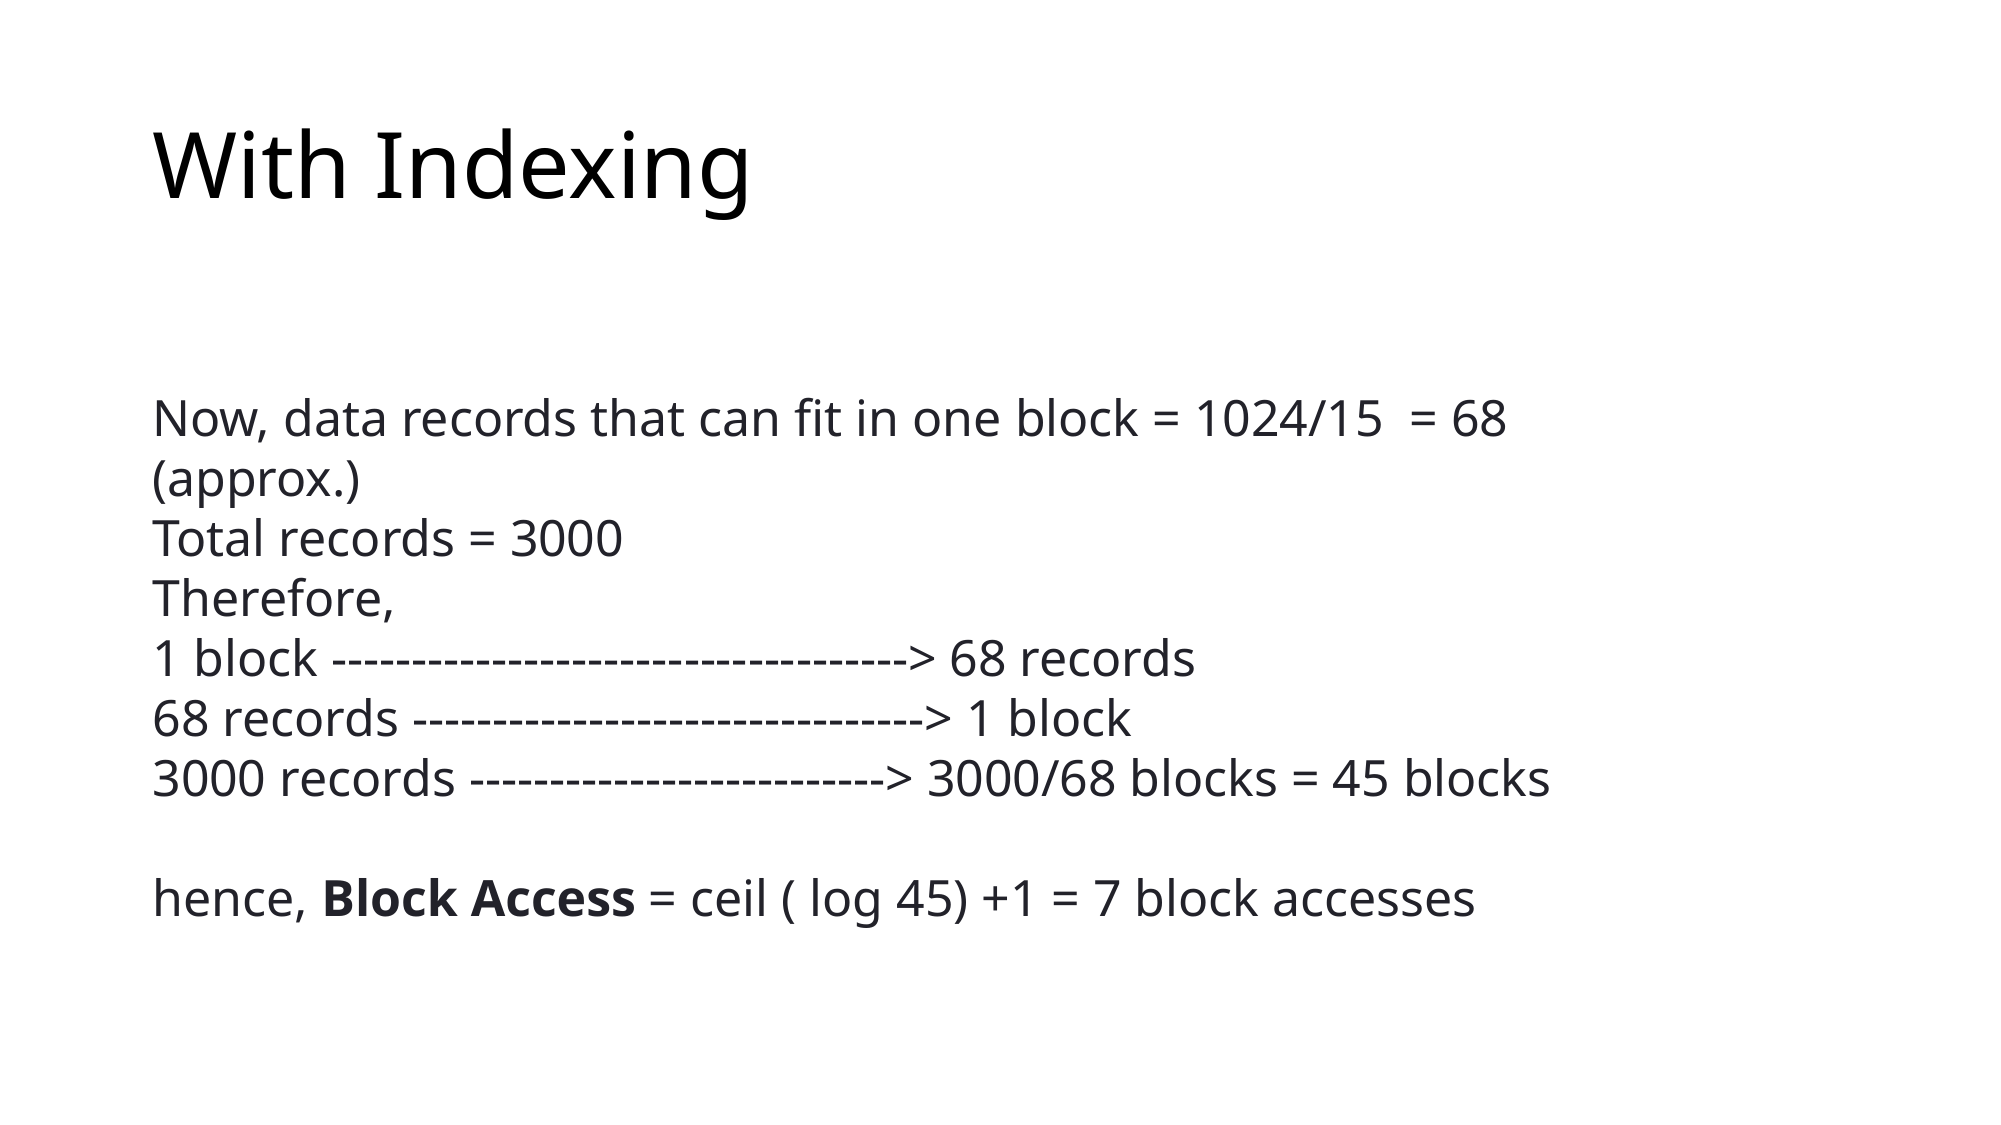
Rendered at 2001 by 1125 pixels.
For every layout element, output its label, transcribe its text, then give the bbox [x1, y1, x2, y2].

list Now, data records that can fit in one block = 1024/15 = 68 (approx.) Total records = 3000 Therefore, 1 block ------------------------------------> 68 records 68 records --------------------------------> 1 block 3000 records --------------------------> 3000/68 blocks = 45 blocks hence, Block Access = ceil ( log 45) +1 = 7 block accesses [137, 330, 1577, 983]
title With Indexing [137, 59, 1863, 278]
